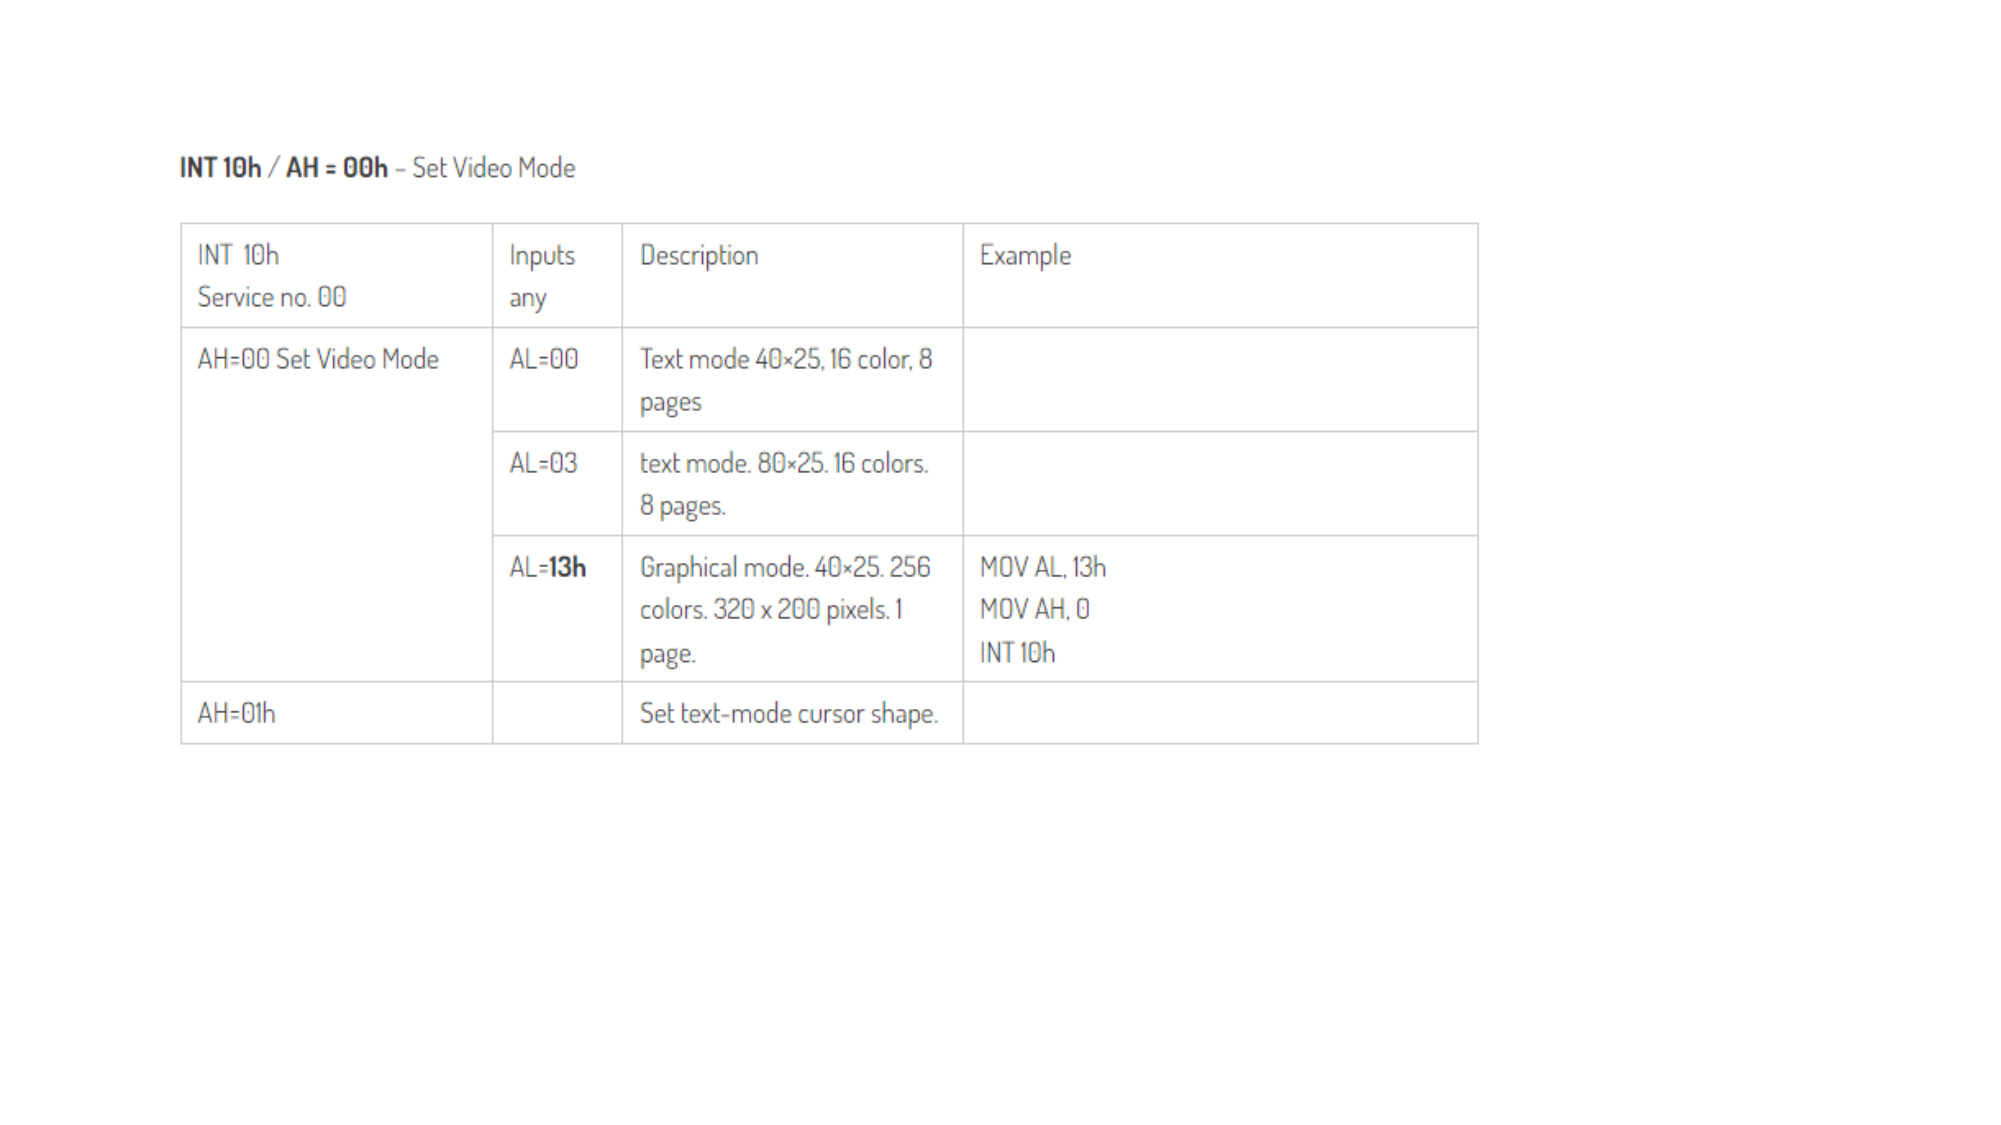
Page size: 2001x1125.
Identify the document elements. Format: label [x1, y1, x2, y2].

list [161, 144, 1494, 755]
